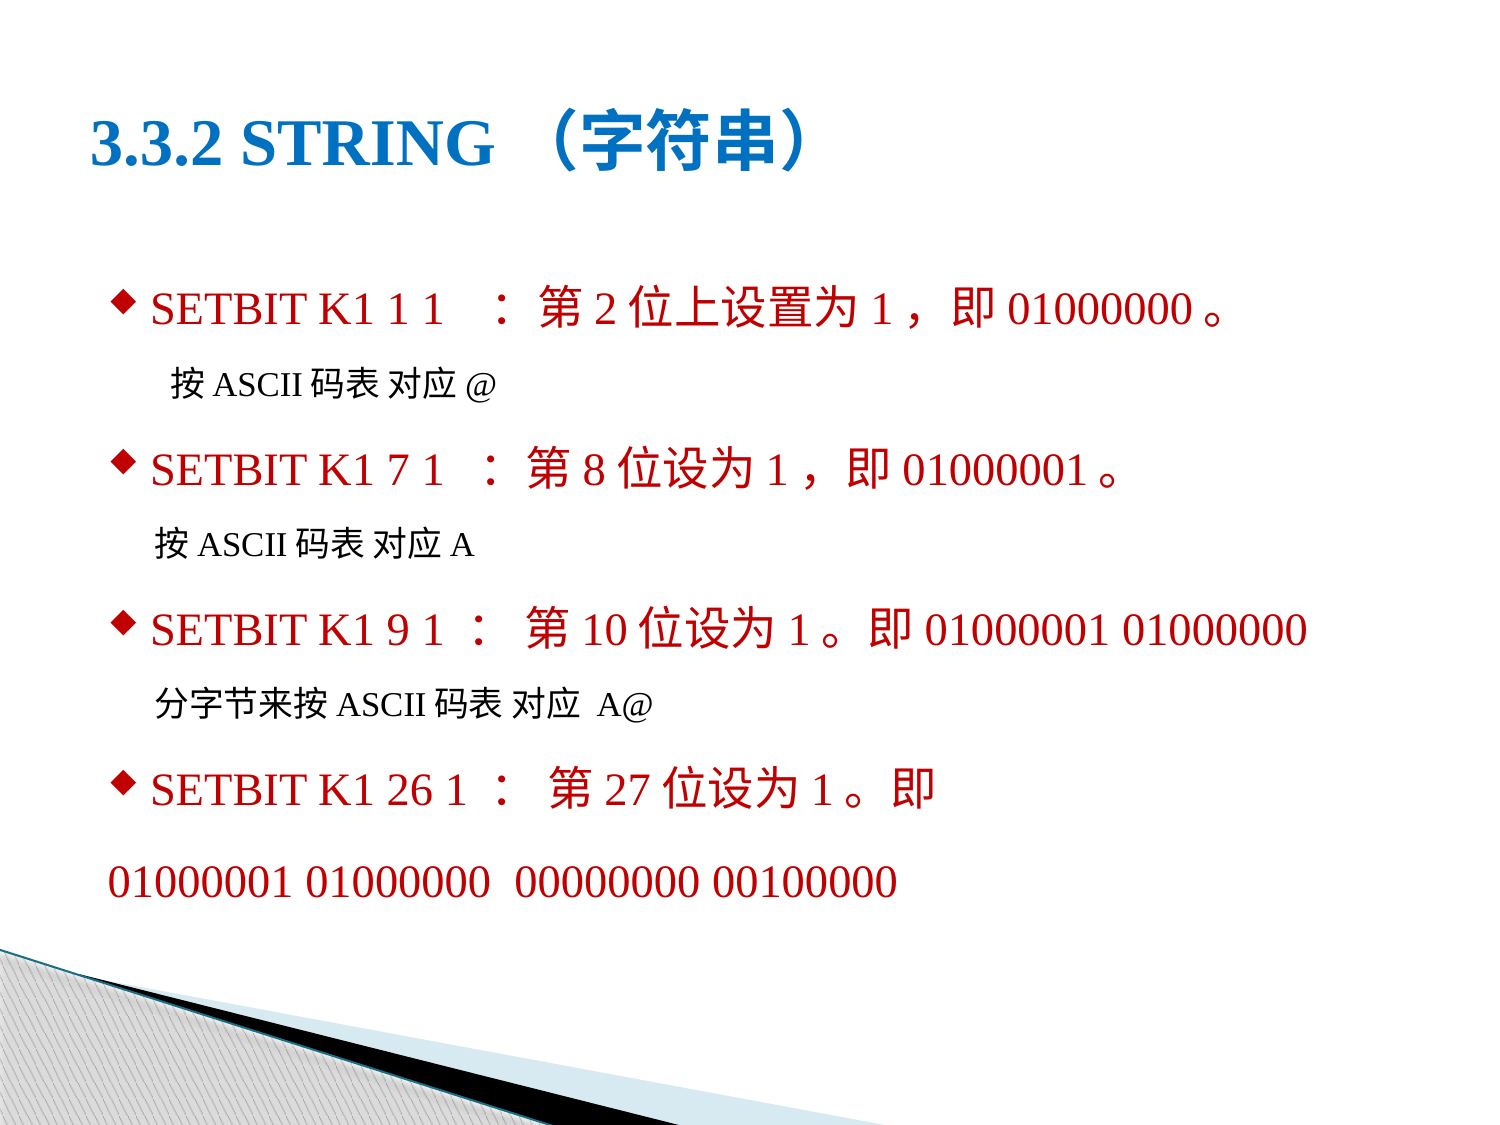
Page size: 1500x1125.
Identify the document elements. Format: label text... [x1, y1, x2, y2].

list SETBIT K1 1 1 ：第2位上设置为1，即01000000。 按ASCII码表 对应@ SETBIT K1 7 1 ：第8位设为1，即01000001。 按ASCII码表 对应A SETBIT K1 9 1 ： 第10位设为1。即01000001 01000000 分字节来按ASCII码表 对应 A@ SETBIT K1 26 1 ： 第27位设为1。即 01000001 01000000 00000000 00100000 [75, 243, 1425, 986]
title 3.3.2 STRING（字符串） [75, 45, 916, 233]
